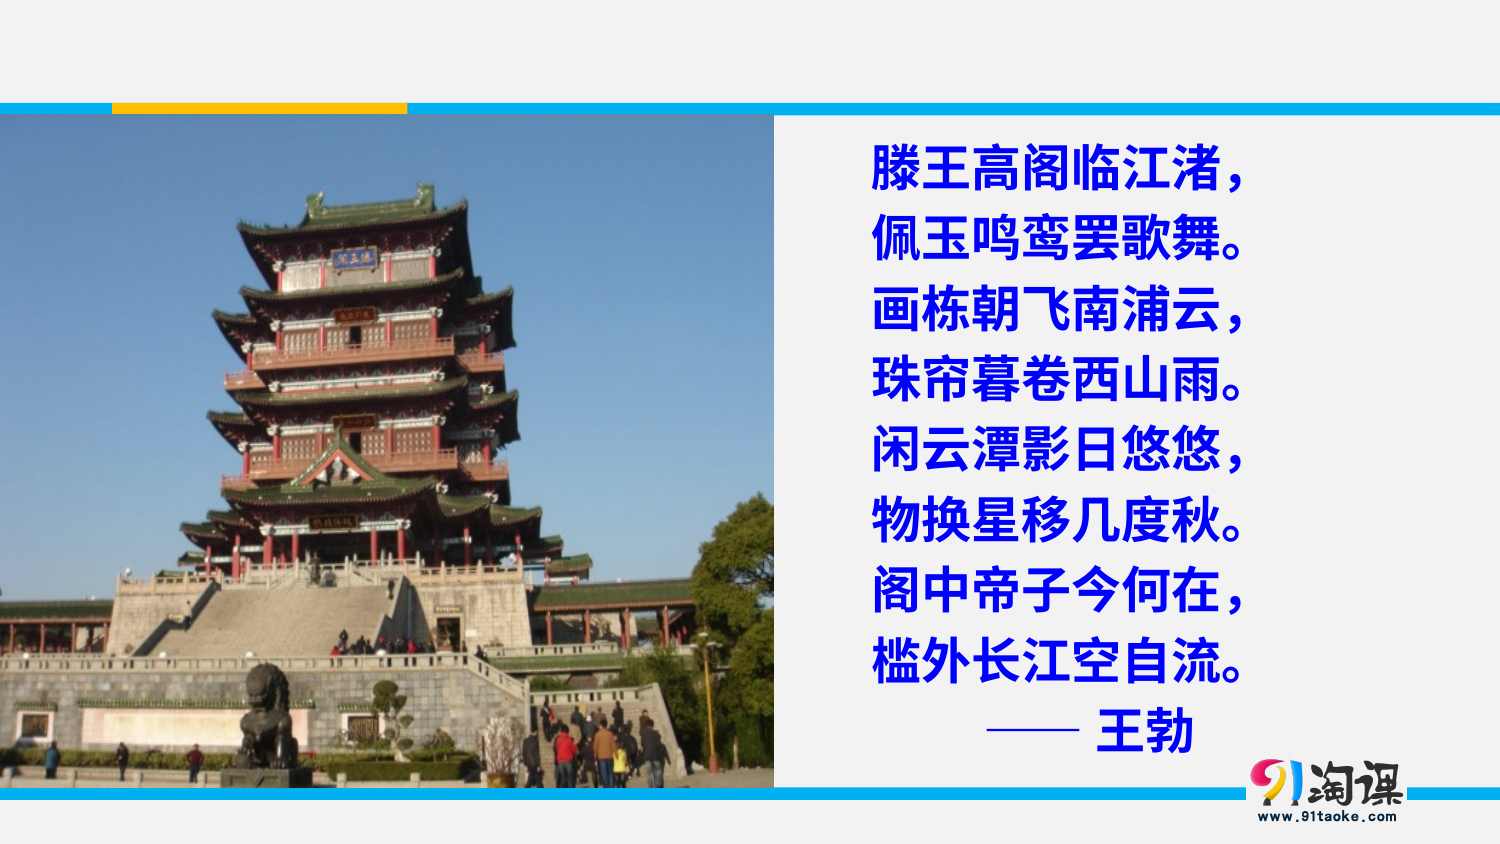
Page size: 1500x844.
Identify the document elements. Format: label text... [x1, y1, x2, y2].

picture [1245, 767, 1408, 832]
text_box 滕王高阁临江渚， 佩玉鸣鸾罢歌舞。 画栋朝飞南浦云， 珠帘暮卷西山雨。 闲云潭影日悠悠， 物换星移几度秋。 阁中帝子今何在， 槛外长江空自流。 ——王勃 [856, 129, 1412, 767]
picture [0, 114, 774, 787]
